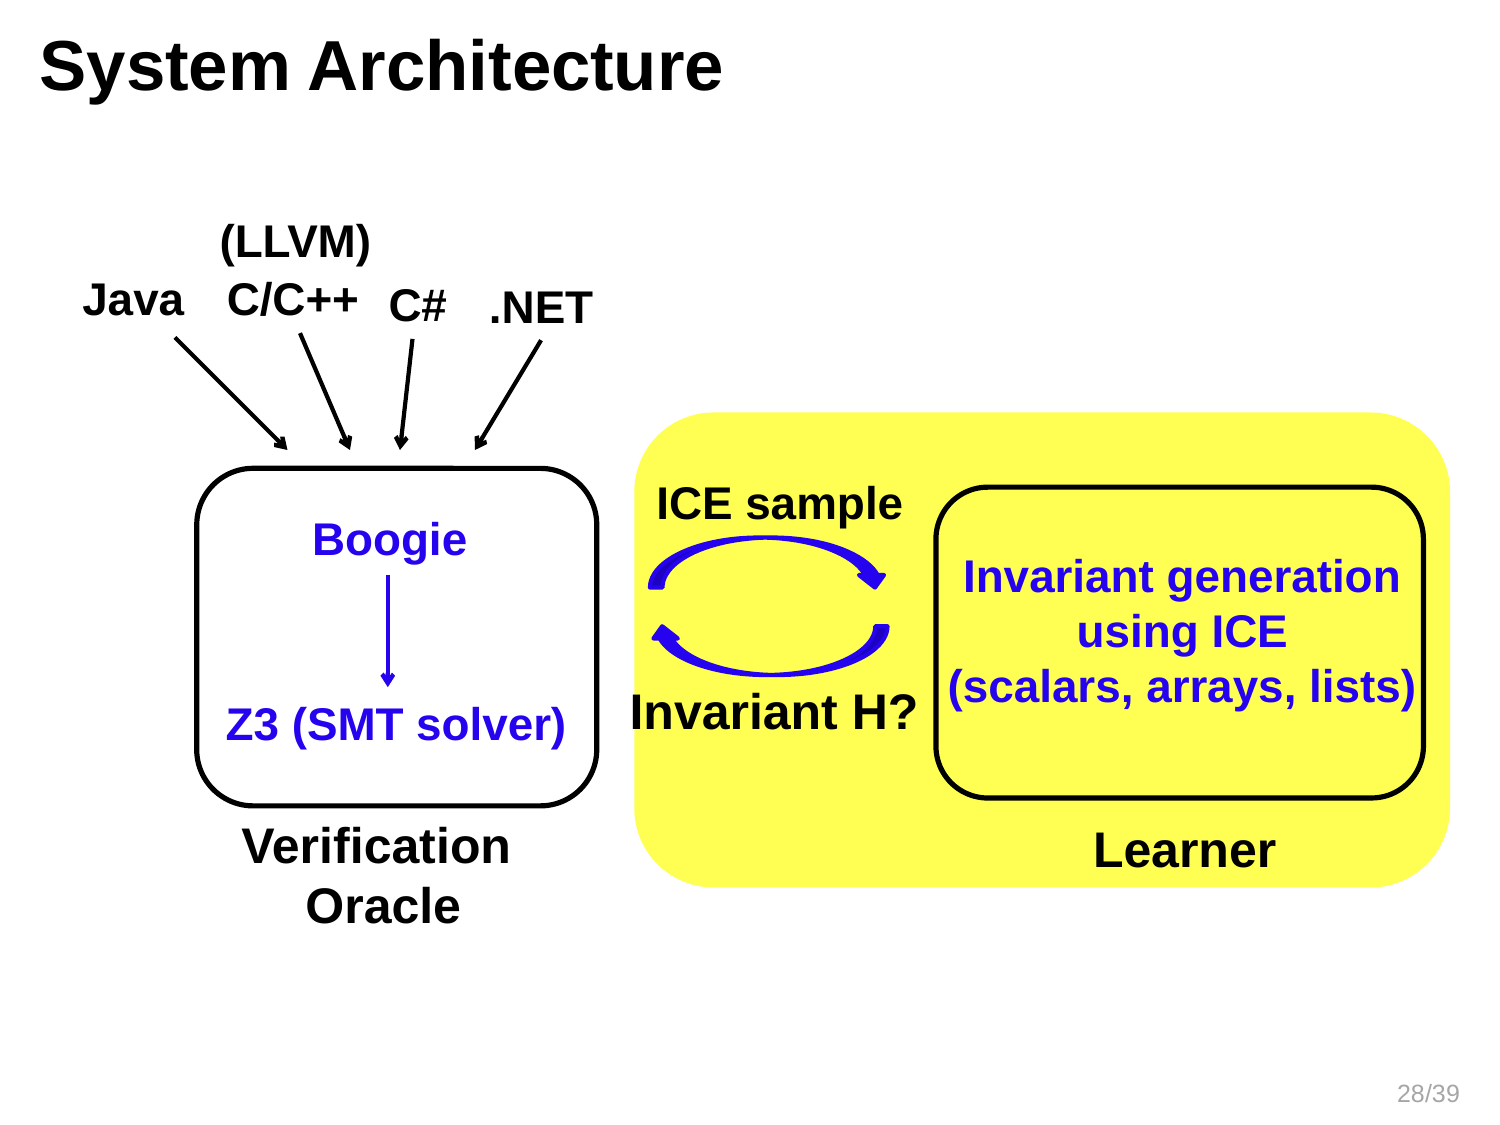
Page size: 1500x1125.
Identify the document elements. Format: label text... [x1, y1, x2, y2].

text_box C# [373, 268, 462, 338]
text_box [636, 410, 1453, 853]
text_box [174, 337, 288, 451]
text_box (LLVM) [204, 204, 386, 275]
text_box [474, 340, 542, 451]
text_box .NET [474, 270, 609, 341]
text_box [299, 332, 351, 451]
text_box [399, 338, 413, 451]
slide_number 28/39 [1125, 1062, 1475, 1123]
text_box Java [67, 262, 200, 333]
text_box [95, 466, 1435, 943]
text_box C/C++ [211, 262, 374, 333]
text_box System Architecture [24, 12, 1488, 125]
